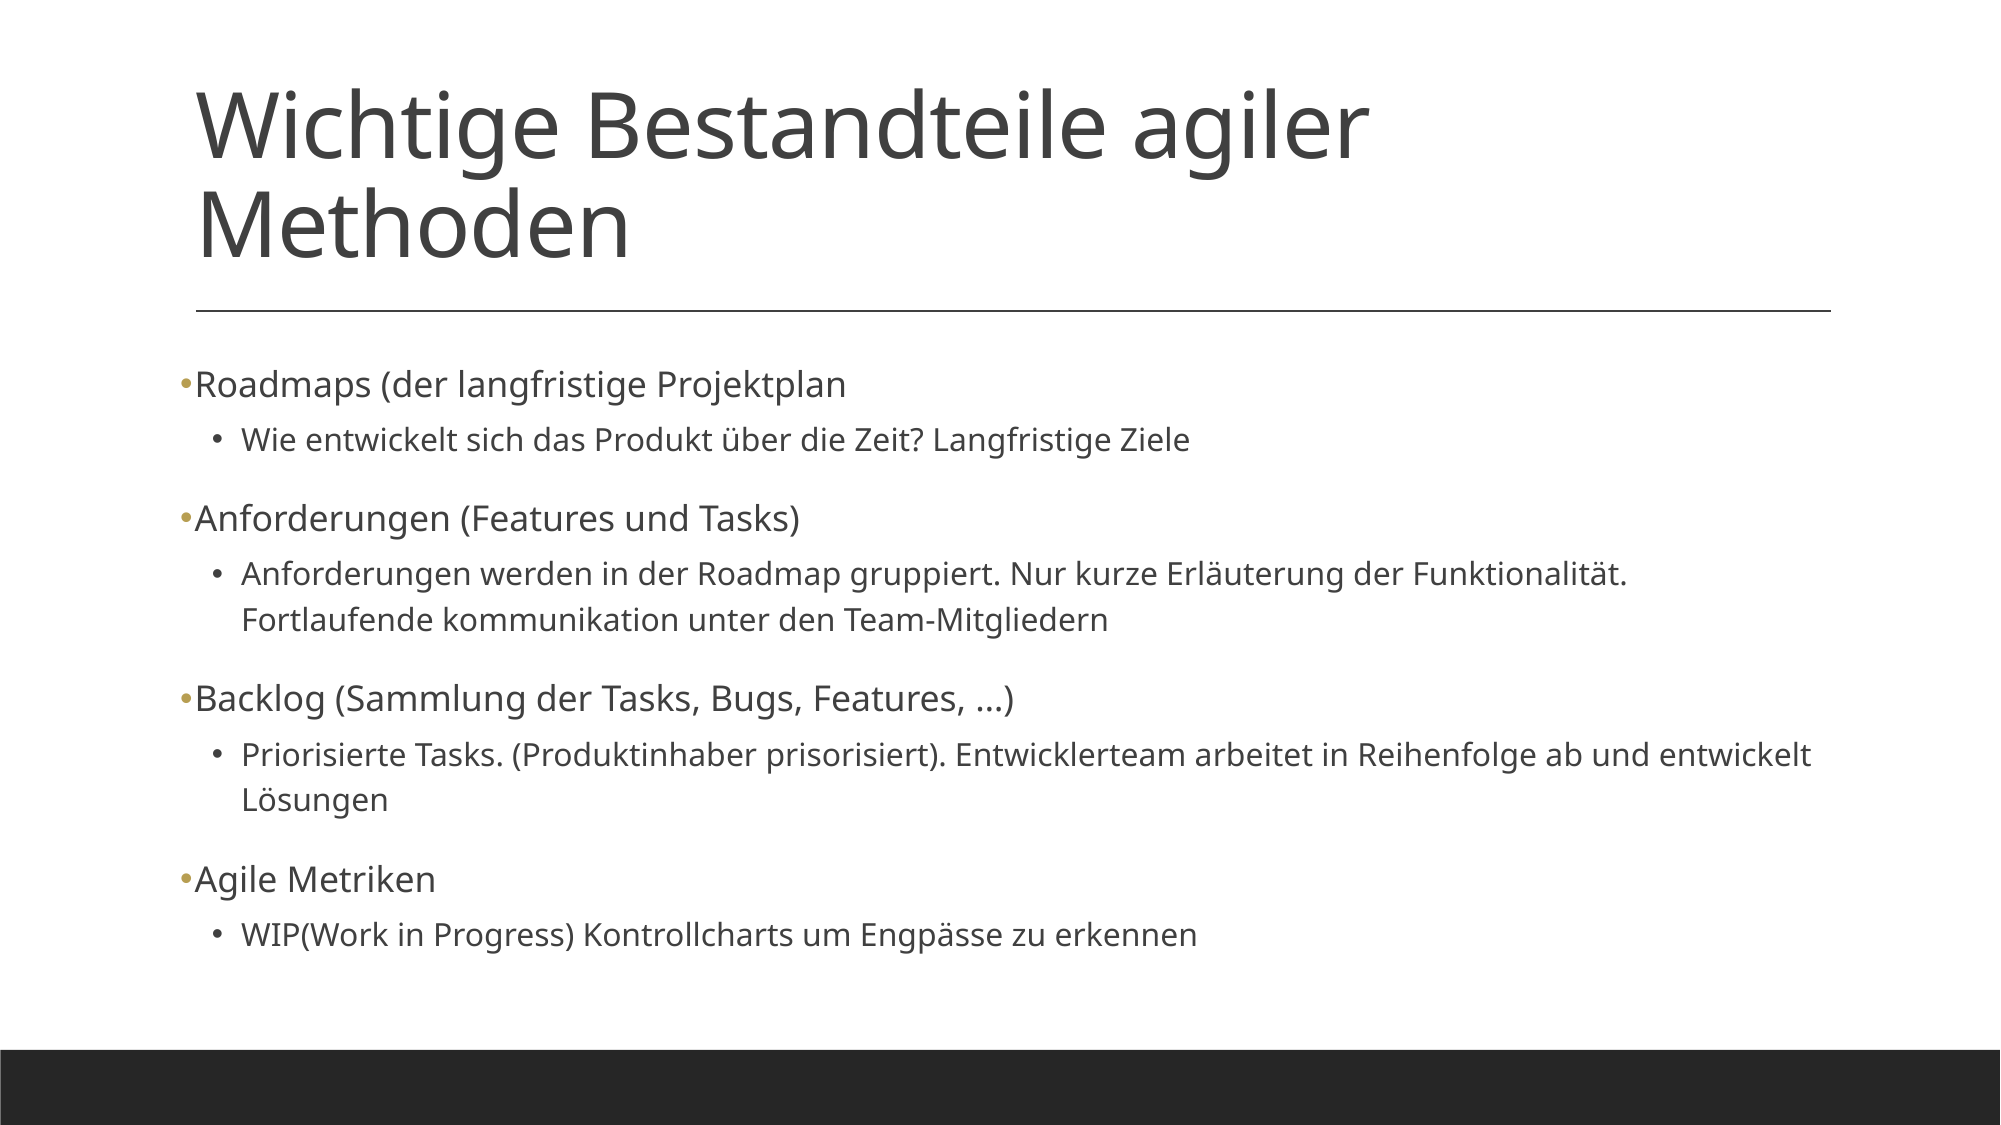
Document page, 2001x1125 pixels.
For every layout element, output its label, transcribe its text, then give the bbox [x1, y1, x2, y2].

list Roadmaps (der langfristige Projektplan Wie entwickelt sich das Produkt über die Zeit? Langfristige Ziele Anforderungen (Features und Tasks) Anforderungen werden in der Roadmap gruppiert. Nur kurze Erläuterung der Funktionalität. Fortlaufende kommunikation unter den Team-Mitgliedern Backlog (Sammlung der Tasks, Bugs, Features, …) Priorisierte Tasks. (Produktinhaber prisorisiert). Entwicklerteam arbeitet in Reihenfolge ab und entwickelt Lösungen Agile Metriken WIP(Work in Progress) Kontrollcharts um Engpässe zu erkennen [180, 345, 1830, 963]
title Wichtige Bestandteile agiler Methoden [180, 47, 1830, 285]
